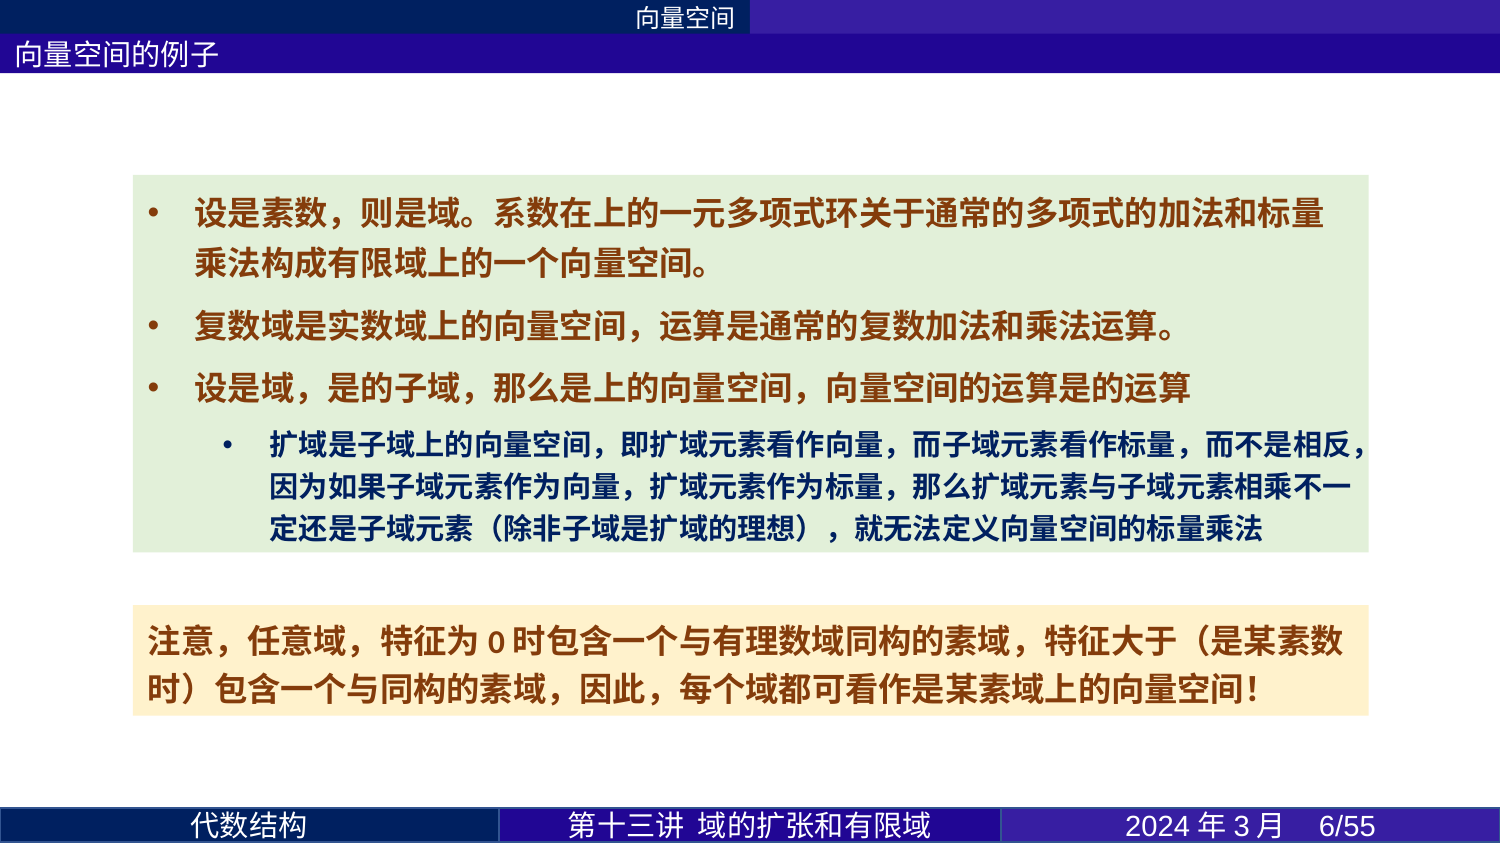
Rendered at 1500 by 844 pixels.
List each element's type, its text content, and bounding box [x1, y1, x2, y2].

text_box 代数结构 [0, 807, 498, 843]
text_box 向量空间的例子 [0, 33, 1500, 74]
text_box 第十三讲 域的扩张和有限域 [498, 807, 1000, 843]
text_box [749, 0, 1500, 33]
text_box 向量空间 [0, 0, 749, 33]
text_box 2024年3月 /55 [1000, 807, 1500, 843]
